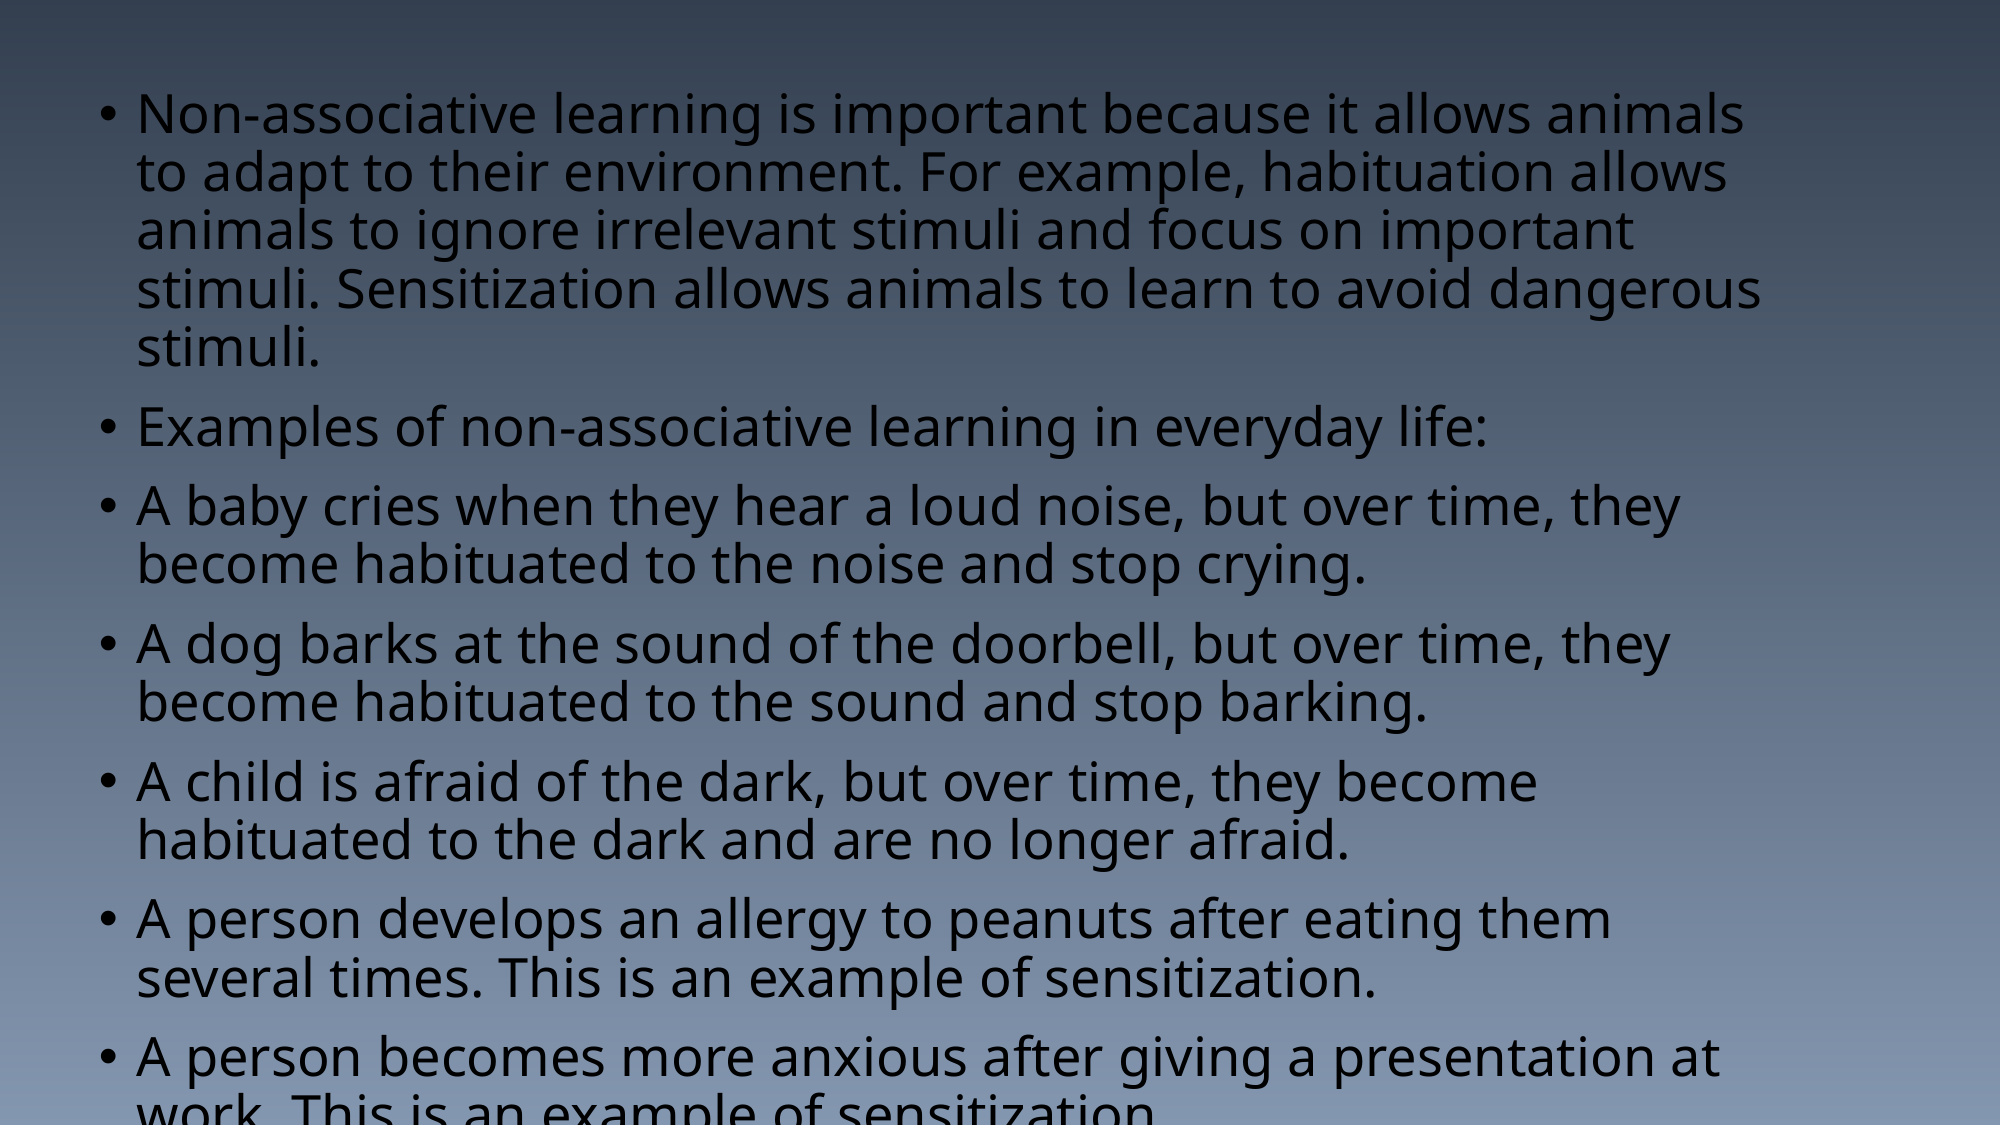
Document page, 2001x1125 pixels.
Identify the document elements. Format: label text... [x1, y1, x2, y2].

list Non-associative learning is important because it allows animals to adapt to their environment. For example, habituation allows animals to ignore irrelevant stimuli and focus on important stimuli. Sensitization allows animals to learn to avoid dangerous stimuli. Examples of non-associative learning in everyday life: A baby cries when they hear a loud noise, but over time, they become habituated to the noise and stop crying. A dog barks at the sound of the doorbell, but over time, they become habituated to the sound and stop barking. A child is afraid of the dark, but over time, they become habituated to the dark and are no longer afraid. A person develops an allergy to peanuts after eating them several times. This is an example of sensitization. A person becomes more anxious after giving a presentation at work. This is an example of sensitization. [83, 78, 1809, 793]
